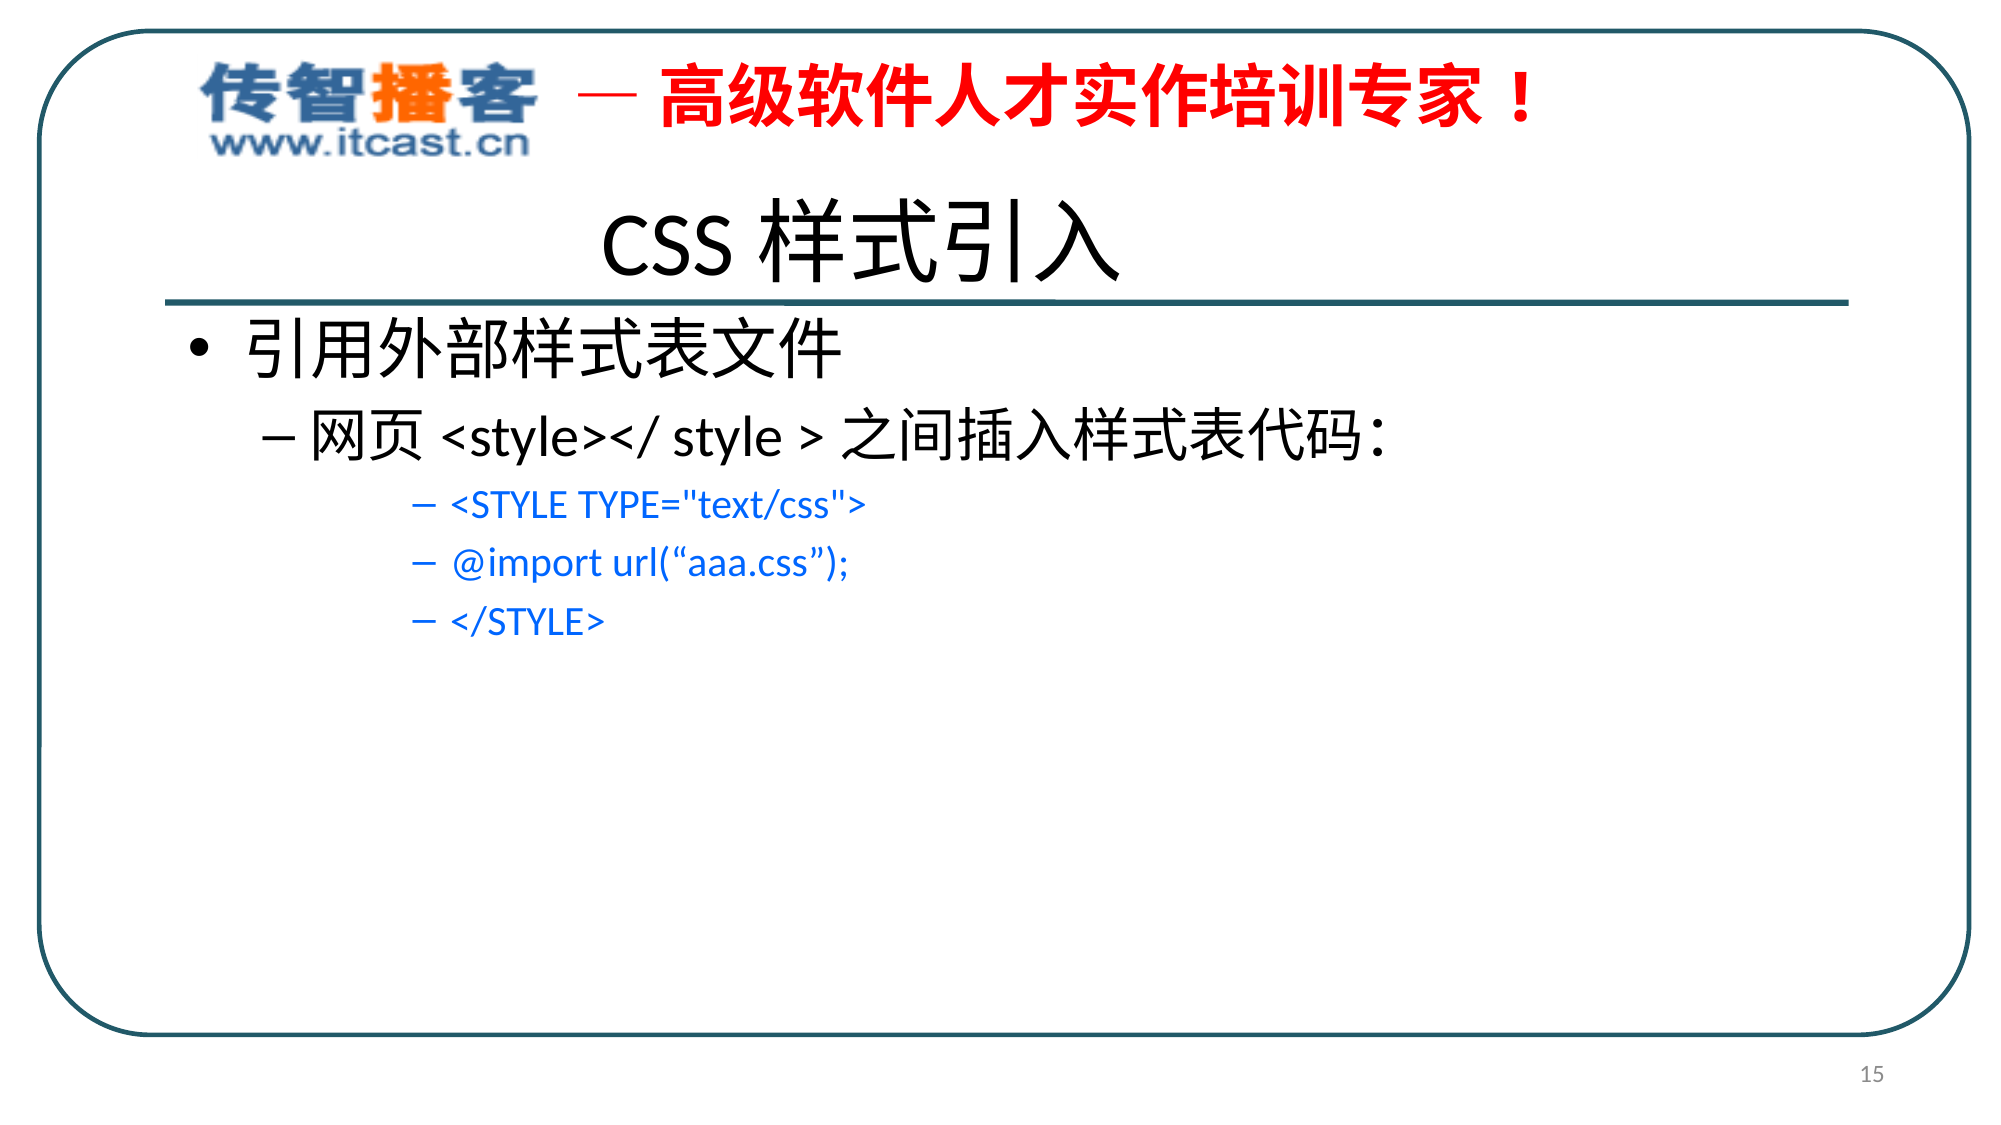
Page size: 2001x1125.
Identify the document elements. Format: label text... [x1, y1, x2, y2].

title CSS样式引入 [0, 176, 1725, 278]
list 引用外部样式表文件 网页<style></ style >之间插入样式表代码： <STYLE TYPE="text/css"> @import url(“aaa.css”); </STYLE> [172, 299, 1725, 1014]
picture [196, 54, 544, 159]
slide_number 15 [1433, 1042, 1900, 1103]
